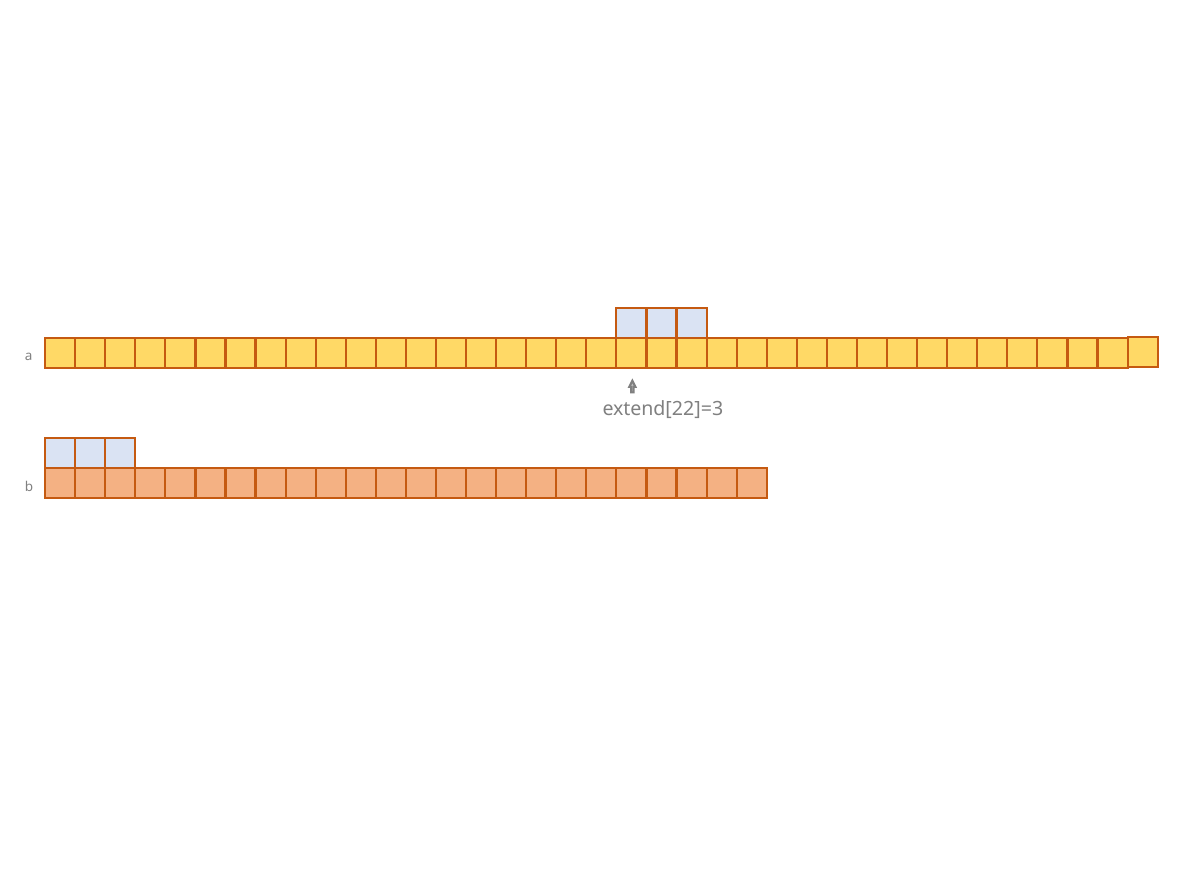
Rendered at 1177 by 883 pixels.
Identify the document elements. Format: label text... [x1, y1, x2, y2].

text_box [315, 467, 345, 499]
text_box [1036, 337, 1066, 369]
text_box [285, 337, 315, 369]
text_box [285, 467, 315, 499]
text_box [645, 339, 676, 369]
text_box [375, 467, 405, 499]
text_box [1066, 337, 1097, 369]
text_box [645, 307, 676, 339]
text_box [627, 378, 638, 394]
text_box [345, 467, 375, 499]
text_box [345, 337, 375, 369]
text_box [615, 339, 645, 369]
text_box [255, 467, 285, 499]
text_box [44, 437, 74, 469]
text_box [555, 337, 585, 369]
text_box [585, 337, 615, 369]
text_box b [10, 470, 241, 502]
text_box [224, 467, 255, 499]
text_box [435, 337, 465, 369]
text_box [315, 337, 345, 369]
text_box [435, 467, 465, 499]
text_box [1127, 336, 1159, 368]
text_box [615, 467, 645, 499]
text_box [1006, 337, 1036, 369]
text_box [405, 337, 435, 369]
text_box [886, 337, 916, 369]
text_box [676, 467, 706, 499]
text_box [916, 337, 946, 369]
text_box [555, 467, 585, 499]
text_box [405, 467, 435, 499]
text_box [104, 437, 136, 469]
text_box extend[22]=3 [588, 388, 819, 427]
text_box [375, 337, 405, 369]
text_box [645, 467, 676, 499]
text_box a [10, 340, 241, 371]
text_box [465, 337, 495, 369]
text_box [676, 307, 708, 339]
text_box [465, 467, 495, 499]
text_box [706, 337, 736, 369]
text_box [74, 437, 104, 469]
text_box [946, 337, 976, 369]
text_box [976, 337, 1006, 369]
text_box [826, 337, 856, 369]
text_box [736, 467, 768, 499]
text_box [1097, 337, 1129, 369]
text_box [615, 307, 645, 339]
text_box [255, 337, 285, 369]
text_box [736, 337, 766, 369]
text_box [766, 337, 796, 369]
text_box [706, 467, 736, 499]
text_box [224, 337, 255, 369]
text_box [676, 339, 706, 369]
text_box [525, 467, 555, 499]
text_box [856, 337, 886, 369]
text_box [495, 467, 525, 499]
text_box [585, 467, 615, 499]
text_box [495, 337, 525, 369]
text_box [796, 337, 826, 369]
text_box [525, 337, 555, 369]
